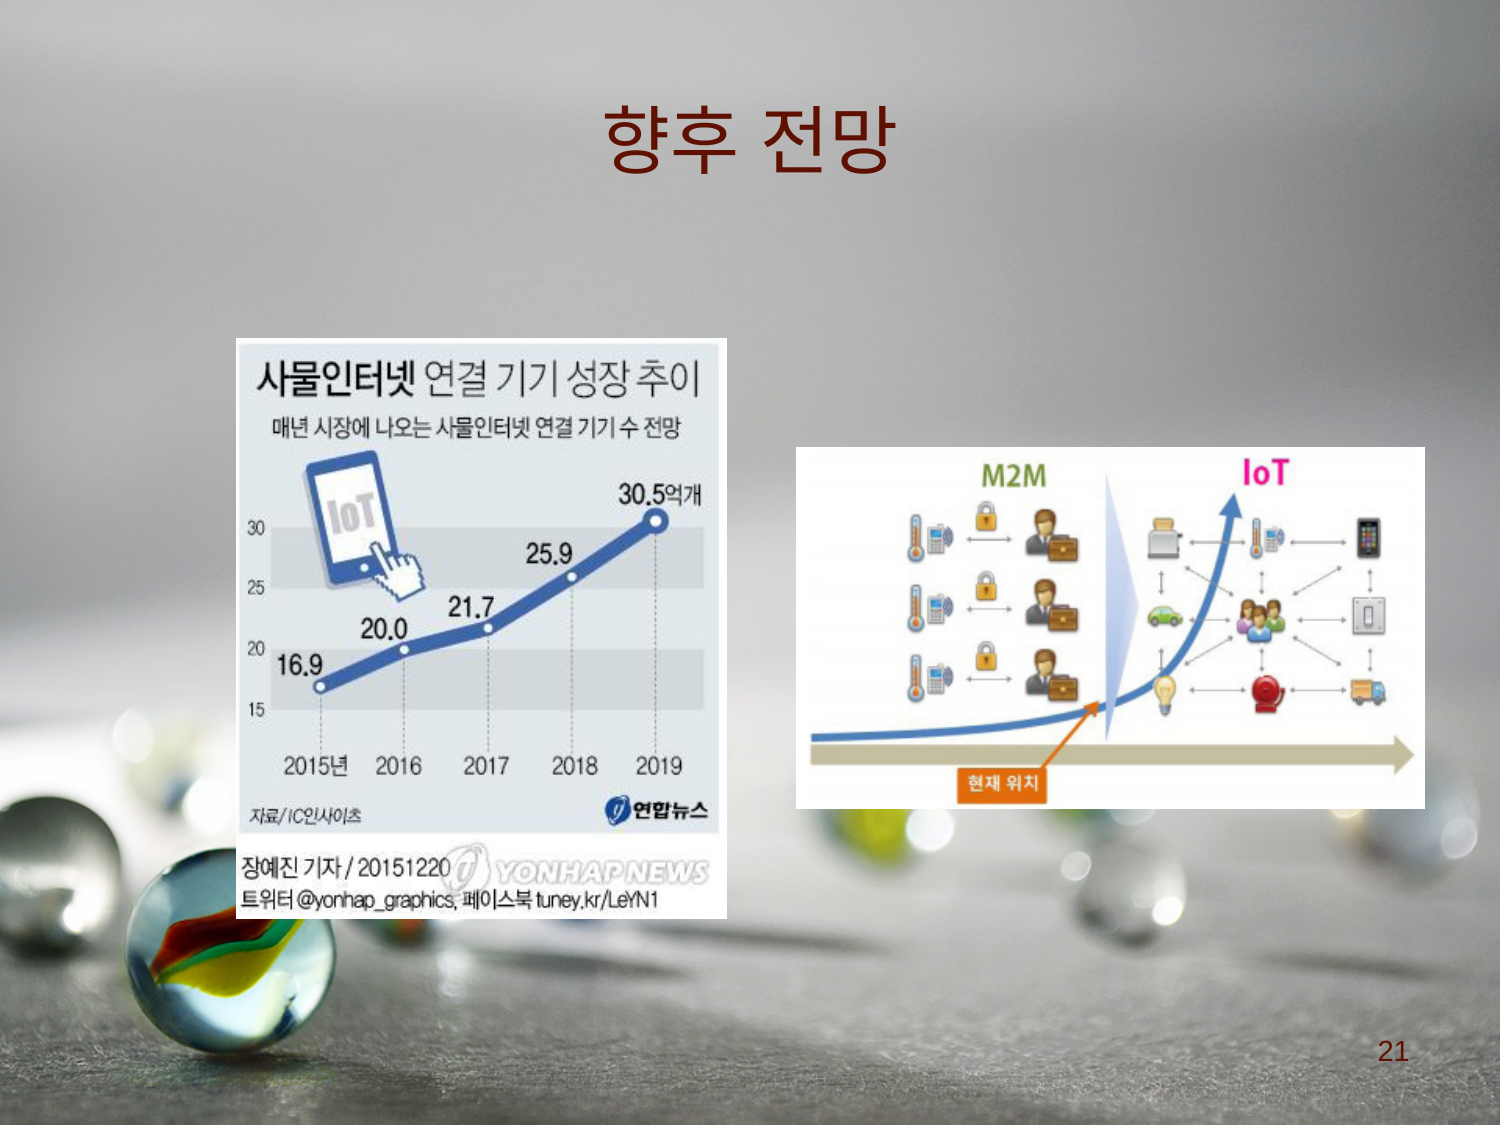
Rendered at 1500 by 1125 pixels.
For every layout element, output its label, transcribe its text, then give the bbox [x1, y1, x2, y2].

title 향후 전망 [75, 45, 1425, 233]
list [235, 338, 727, 919]
picture [0, 0, 1500, 1125]
slide_number 21 [1074, 1024, 1425, 1103]
